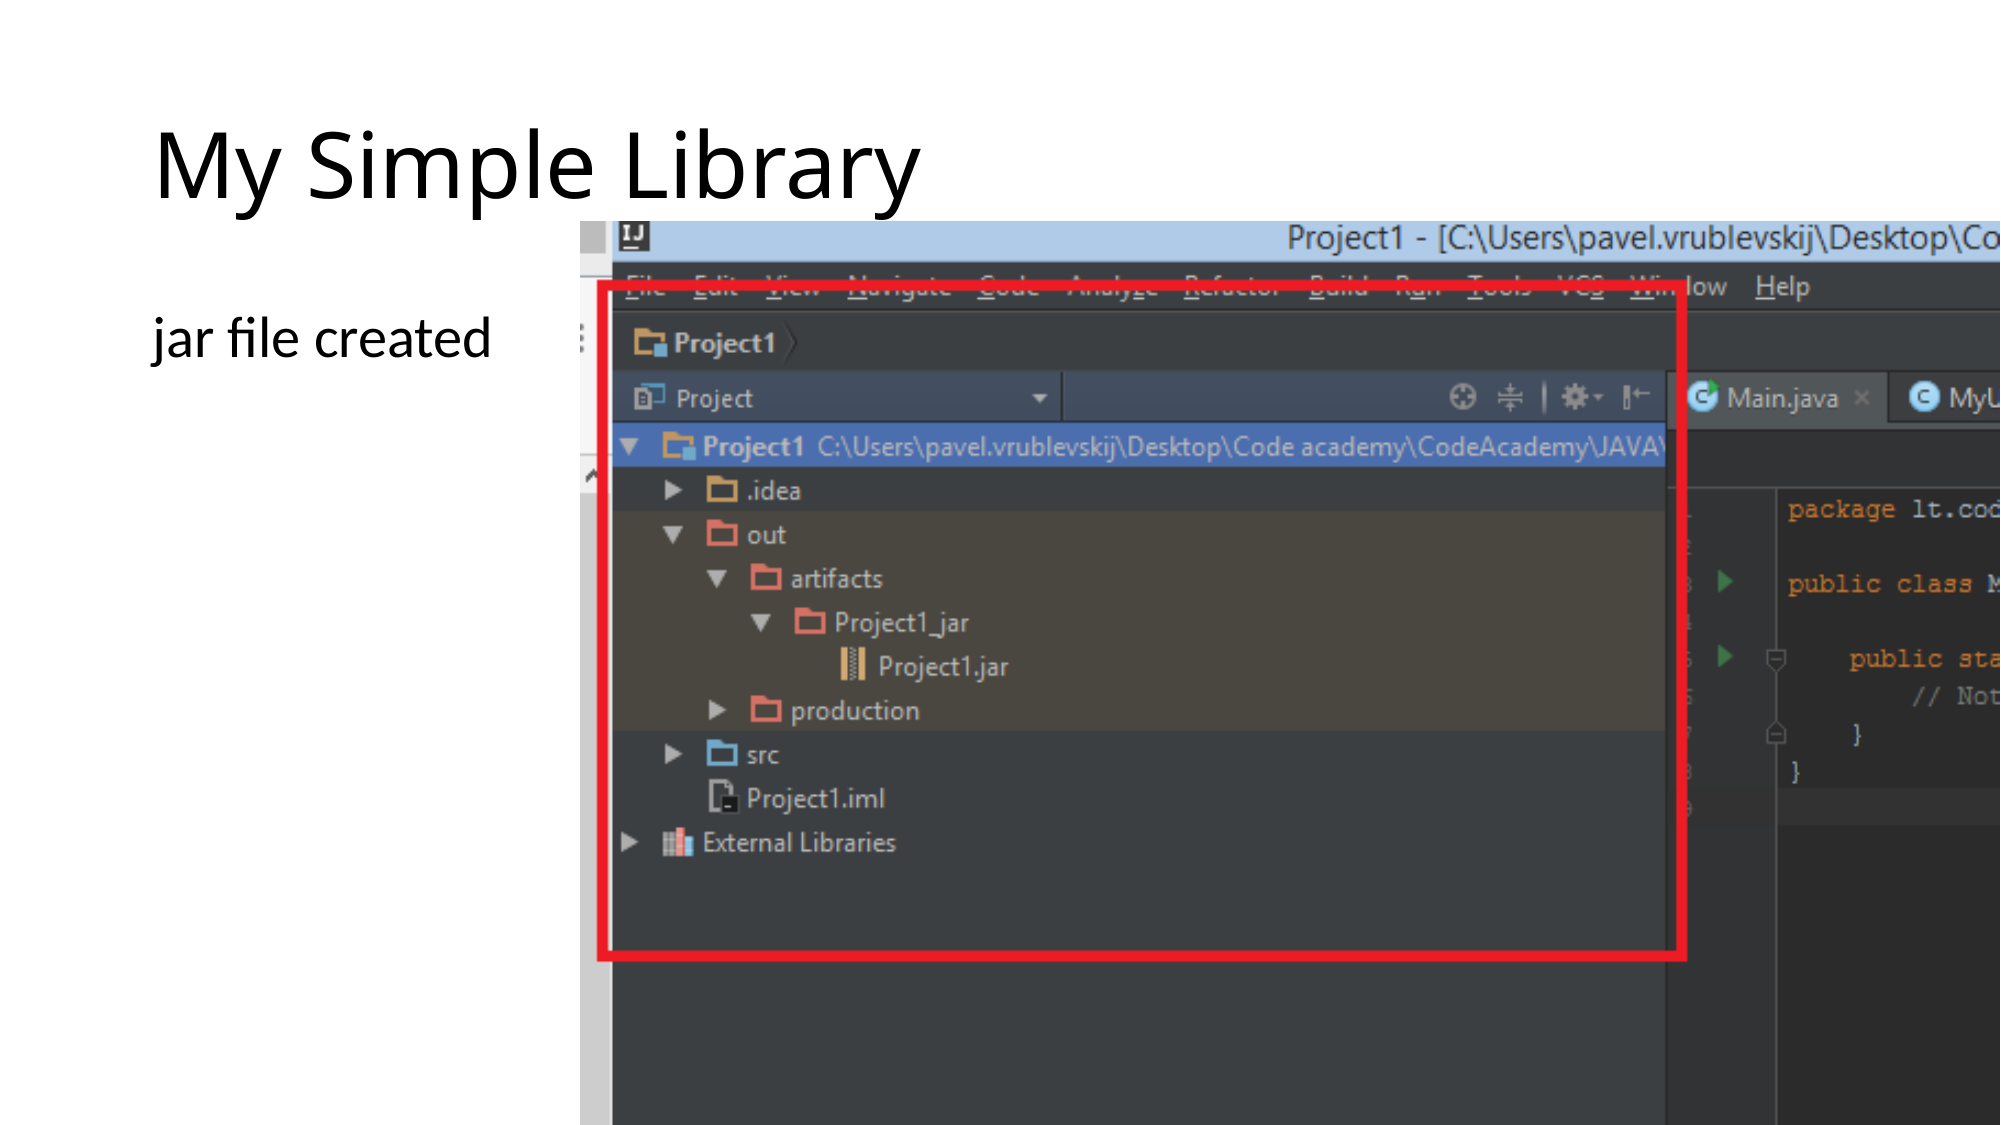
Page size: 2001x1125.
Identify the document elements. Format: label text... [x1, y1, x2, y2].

picture [580, 221, 2000, 1125]
list jar file created [137, 299, 580, 1014]
title My Simple Library [137, 59, 1863, 278]
